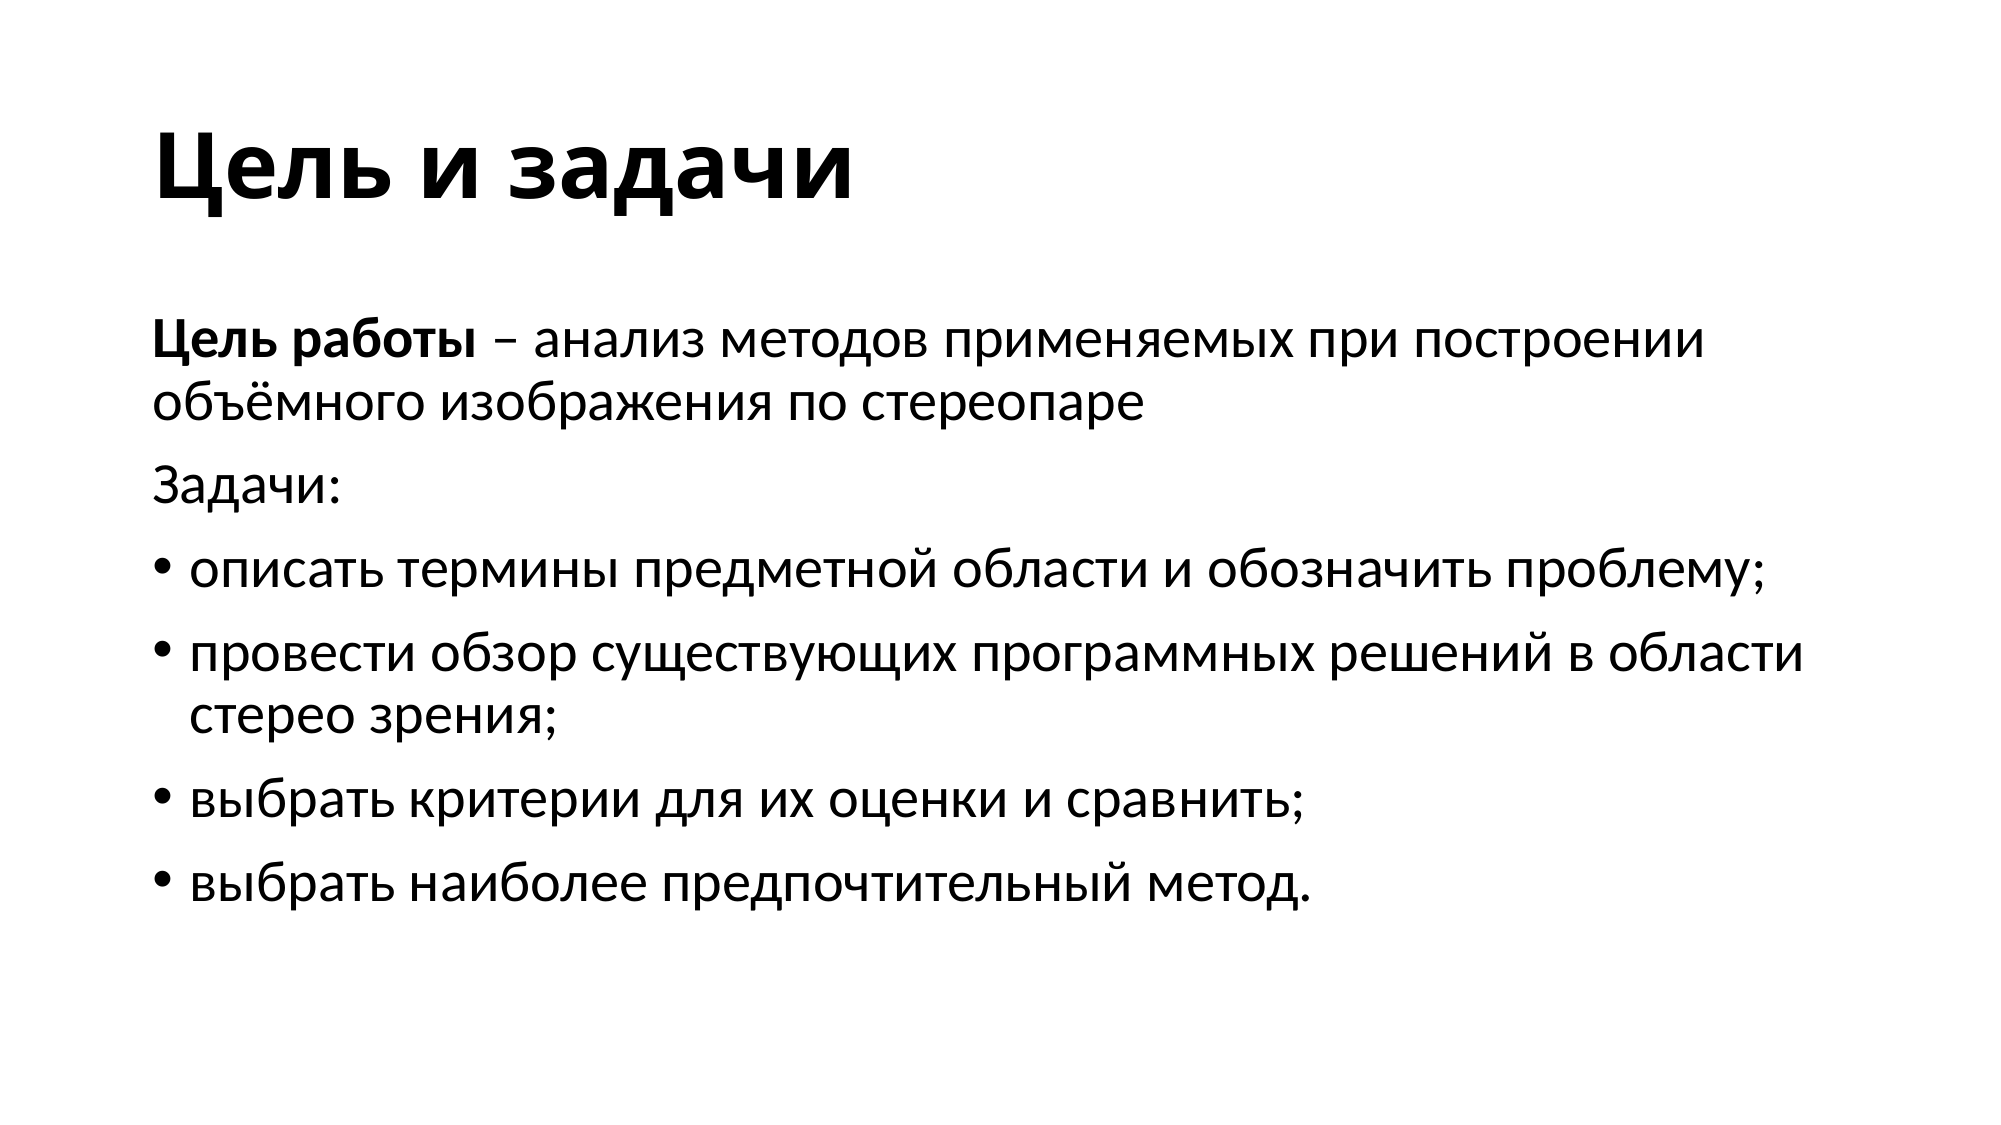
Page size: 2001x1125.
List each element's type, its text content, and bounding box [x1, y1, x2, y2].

list Цель работы – анализ методов применяемых при построении объёмного изображения по стереопаре Задачи: описать термины предметной области и обозначить проблему; провести обзор существующих программных решений в области стерео зрения; выбрать критерии для их оценки и сравнить; выбрать наиболее предпочтительный метод. [137, 299, 1953, 1014]
title Цель и задачи [137, 59, 1863, 278]
